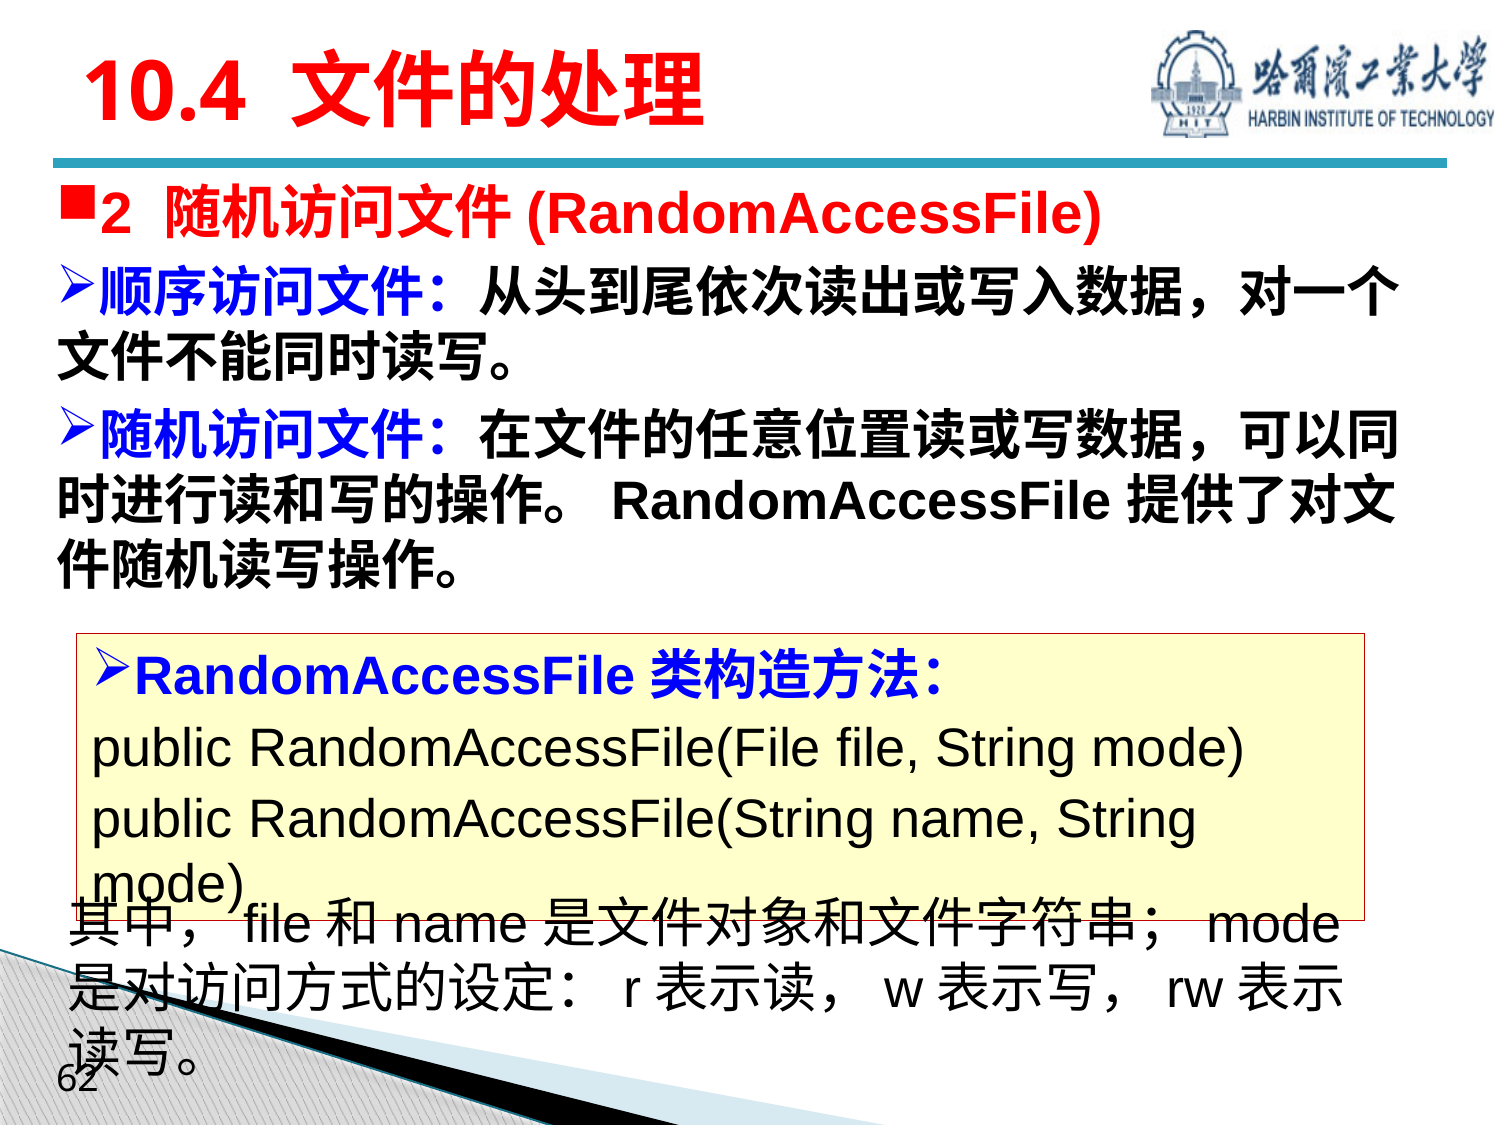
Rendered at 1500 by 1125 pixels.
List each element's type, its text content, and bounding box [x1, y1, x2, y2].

picture [1417, 30, 1495, 138]
title 10.4 文件的处理 [66, 23, 1417, 152]
text_box 2 随机访问文件(RandomAccessFile) 顺序访问文件：从头到尾依次读出或写入数据，对一个文件不能同时读写。 随机访问文件：在文件的任意位置读或写数据，可以同时进行读和写的操作。RandomAccessFile提供了对文件随机读写操作。 [41, 167, 1459, 603]
text_box RandomAccessFile类构造方法： public RandomAccessFile(File file, String mode) public RandomAccessFile(String name, String mode) [76, 633, 1365, 881]
text_box 其中，file和name是文件对象和文件字符串；mode是对访问方式的设定：r表示读，w表示写，rw表示读写。 [53, 881, 1400, 1091]
